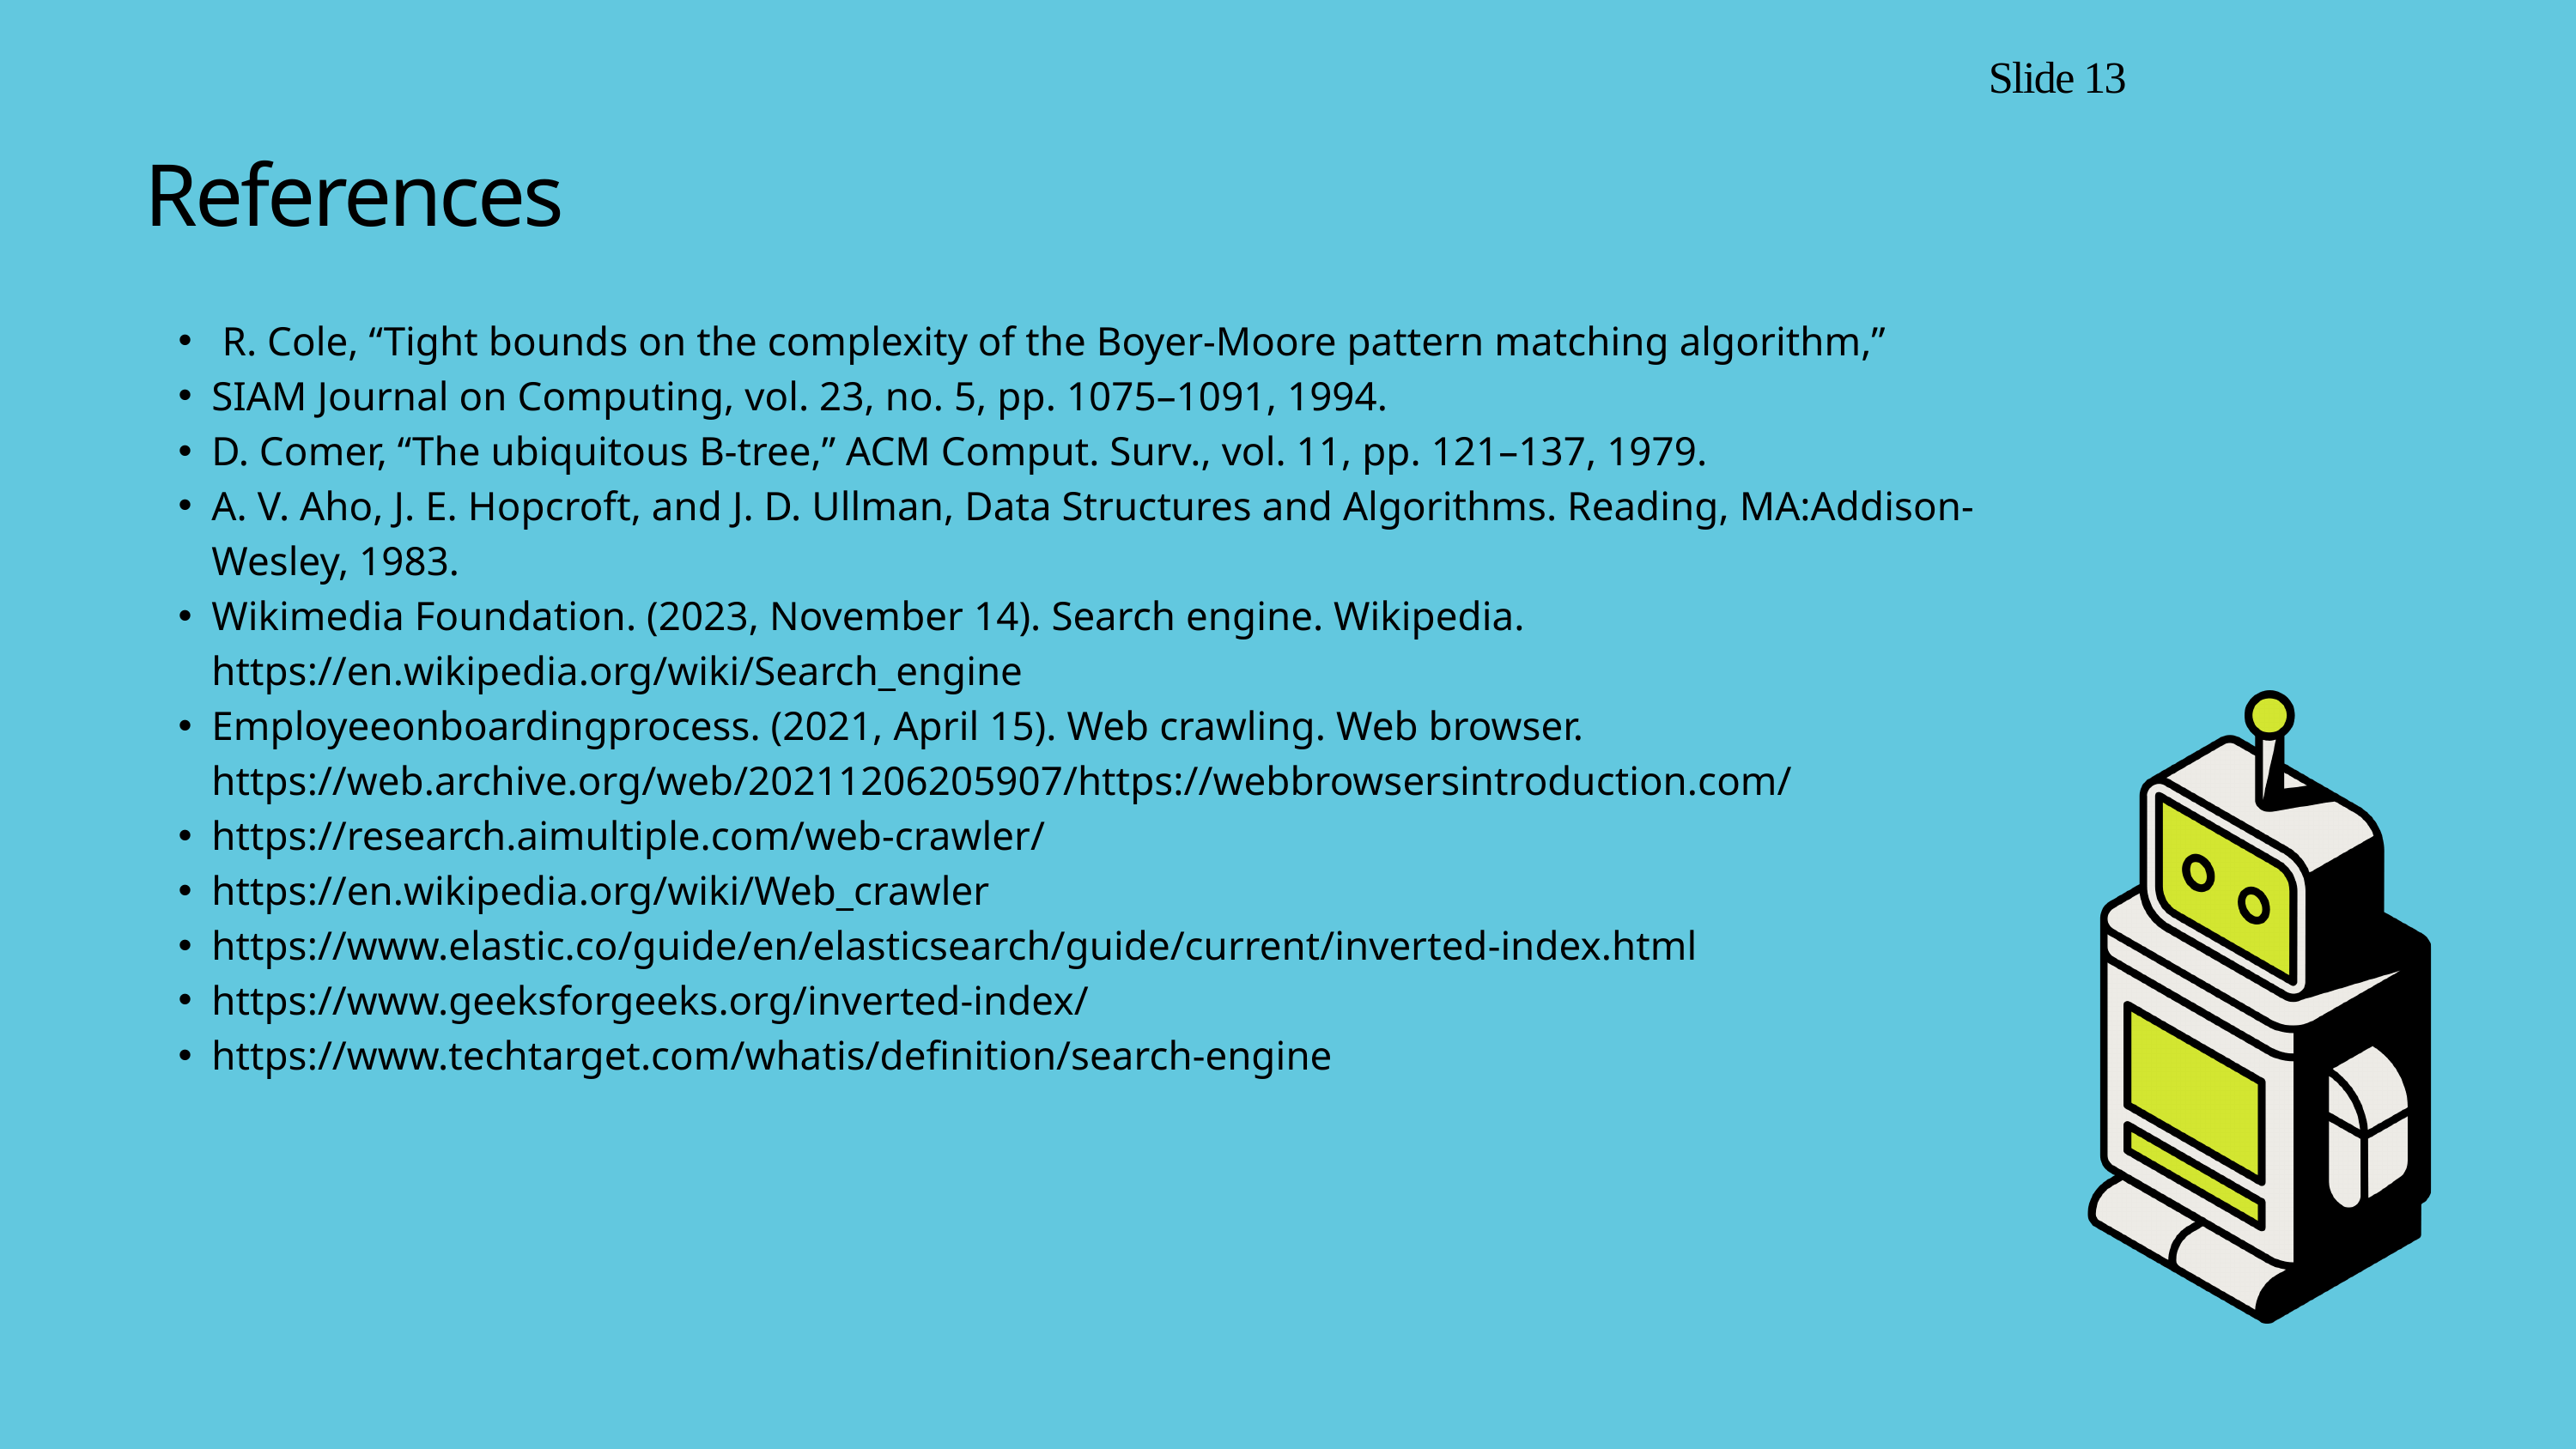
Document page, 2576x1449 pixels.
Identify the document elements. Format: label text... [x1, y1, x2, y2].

text_box References [144, 153, 716, 244]
text_box Slide 13 [1988, 16, 2576, 102]
text_box R. Cole, “Tight bounds on the complexity of the Boyer-Moore pattern matching algorithm,” SIAM Journal on Computing, vol. 23, no. 5, pp. 1075–1091, 1994. D. Comer, “The ubiquitous B-tree,” ACM Comput. Surv., vol. 11, pp. 121–137, 1979. A. V. Aho, J. E. Hopcroft, and J. D. Ullman, Data Structures and Algorithms. Reading, MA:Addison-Wesley, 1983. Wikimedia Foundation. (2023, November 14). Search engine. Wikipedia. https://en.wikipedia.org/wiki/Search_engine Employeeonboardingprocess. (2021, April 15). Web crawling. Web browser. https://web.archive.org/web/20211206205907/https://webbrowsersintroduction.com/ https://research.aimultiple.com/web-crawler/ https://en.wikipedia.org/wiki/Web_crawler https://www.elastic.co/guide/en/elasticsearch/guide/current/inverted-index.html https://www.geeksforgeeks.org/inverted-index/ https://www.techtarget.com/whatis/definition/search-engine [144, 308, 2061, 1408]
text_box [2087, 690, 2432, 1324]
